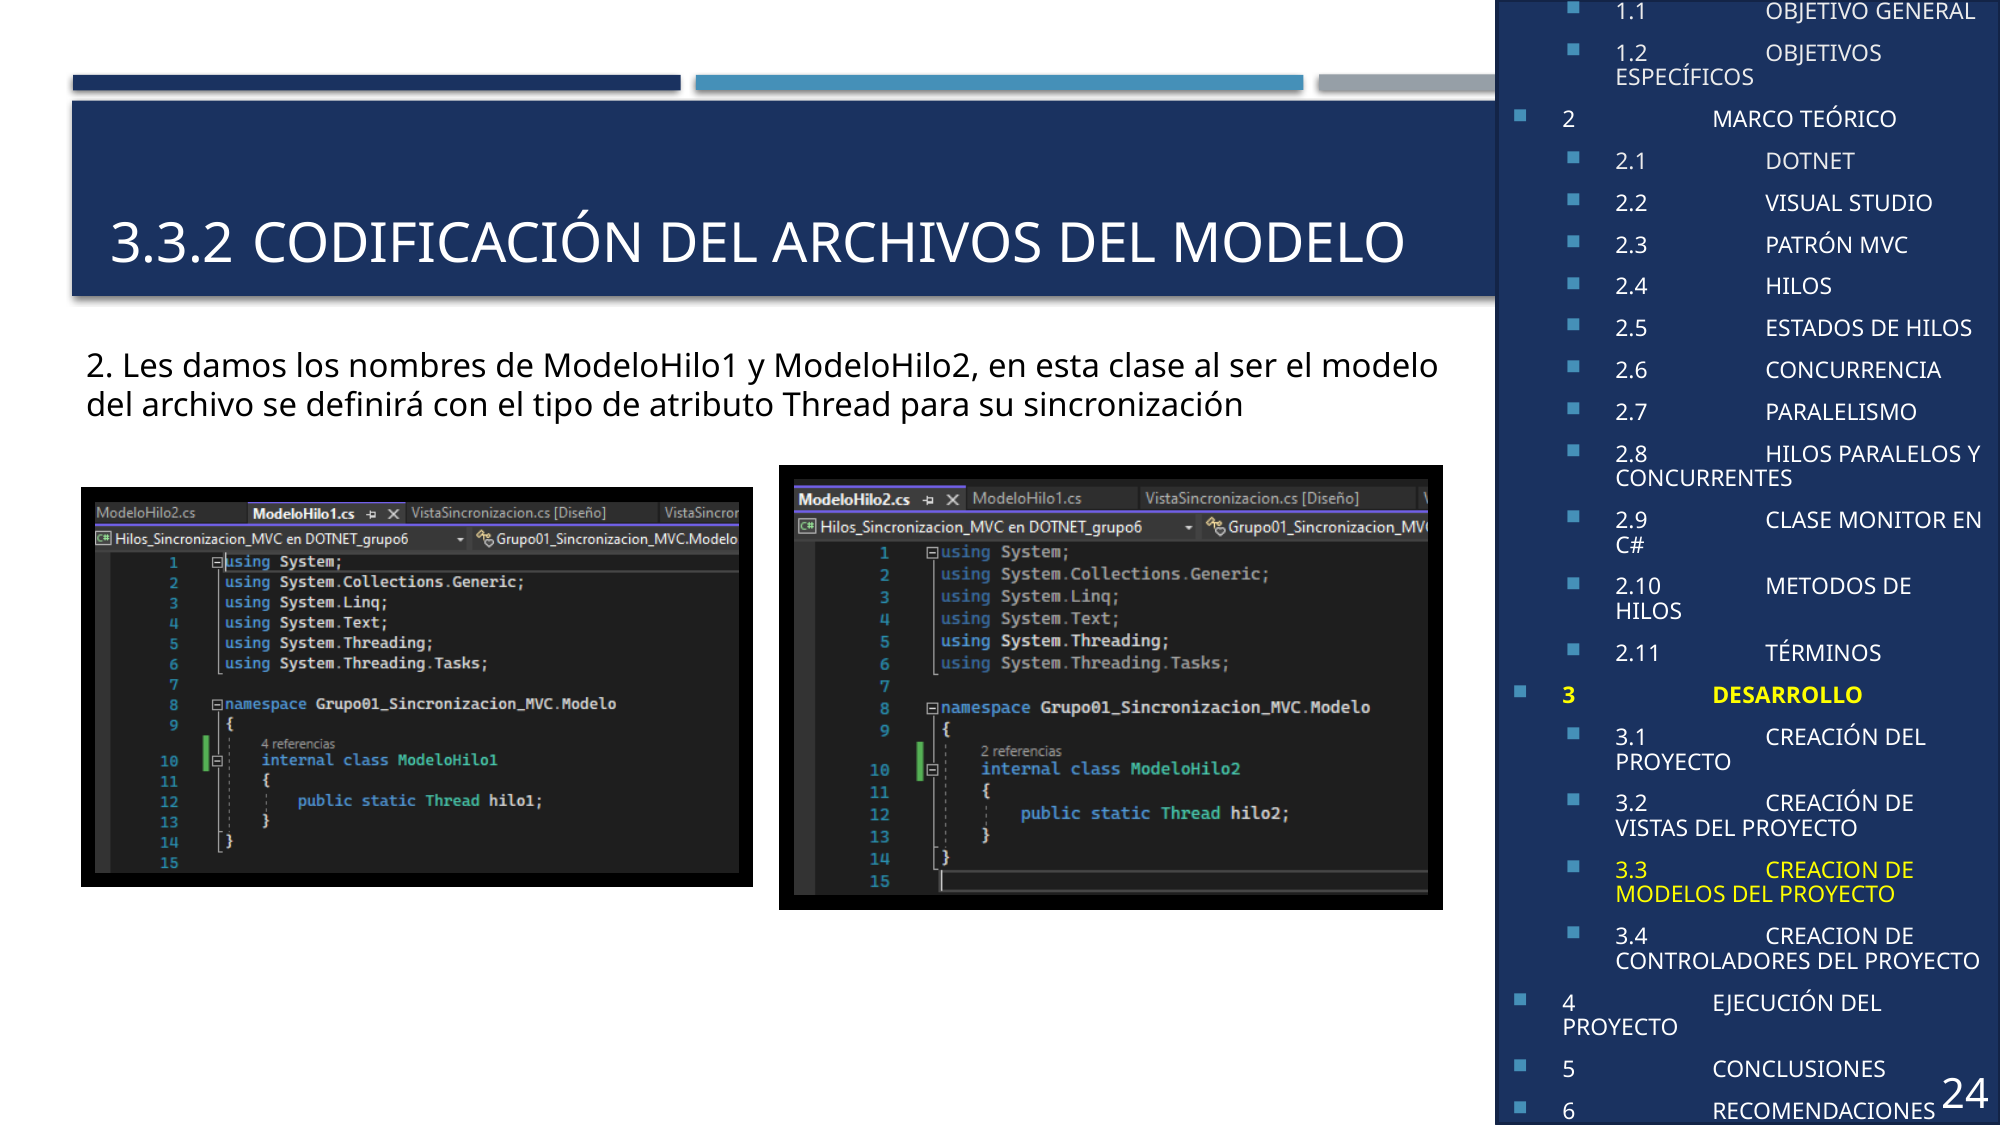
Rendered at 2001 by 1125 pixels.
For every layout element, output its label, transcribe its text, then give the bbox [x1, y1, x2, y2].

title 3.3.2 CODIFICACIÓN DEL ARCHIVOS DEL MODELO [95, 115, 1490, 282]
picture [94, 500, 740, 874]
list 2. Les damos los nombres de ModeloHilo1 y ModeloHilo2, en esta clase al ser el modelo del archivo se definirá con el tipo de atributo Thread para su sincronización [71, 323, 1469, 444]
picture [793, 478, 1429, 896]
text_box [1496, 0, 2000, 1125]
